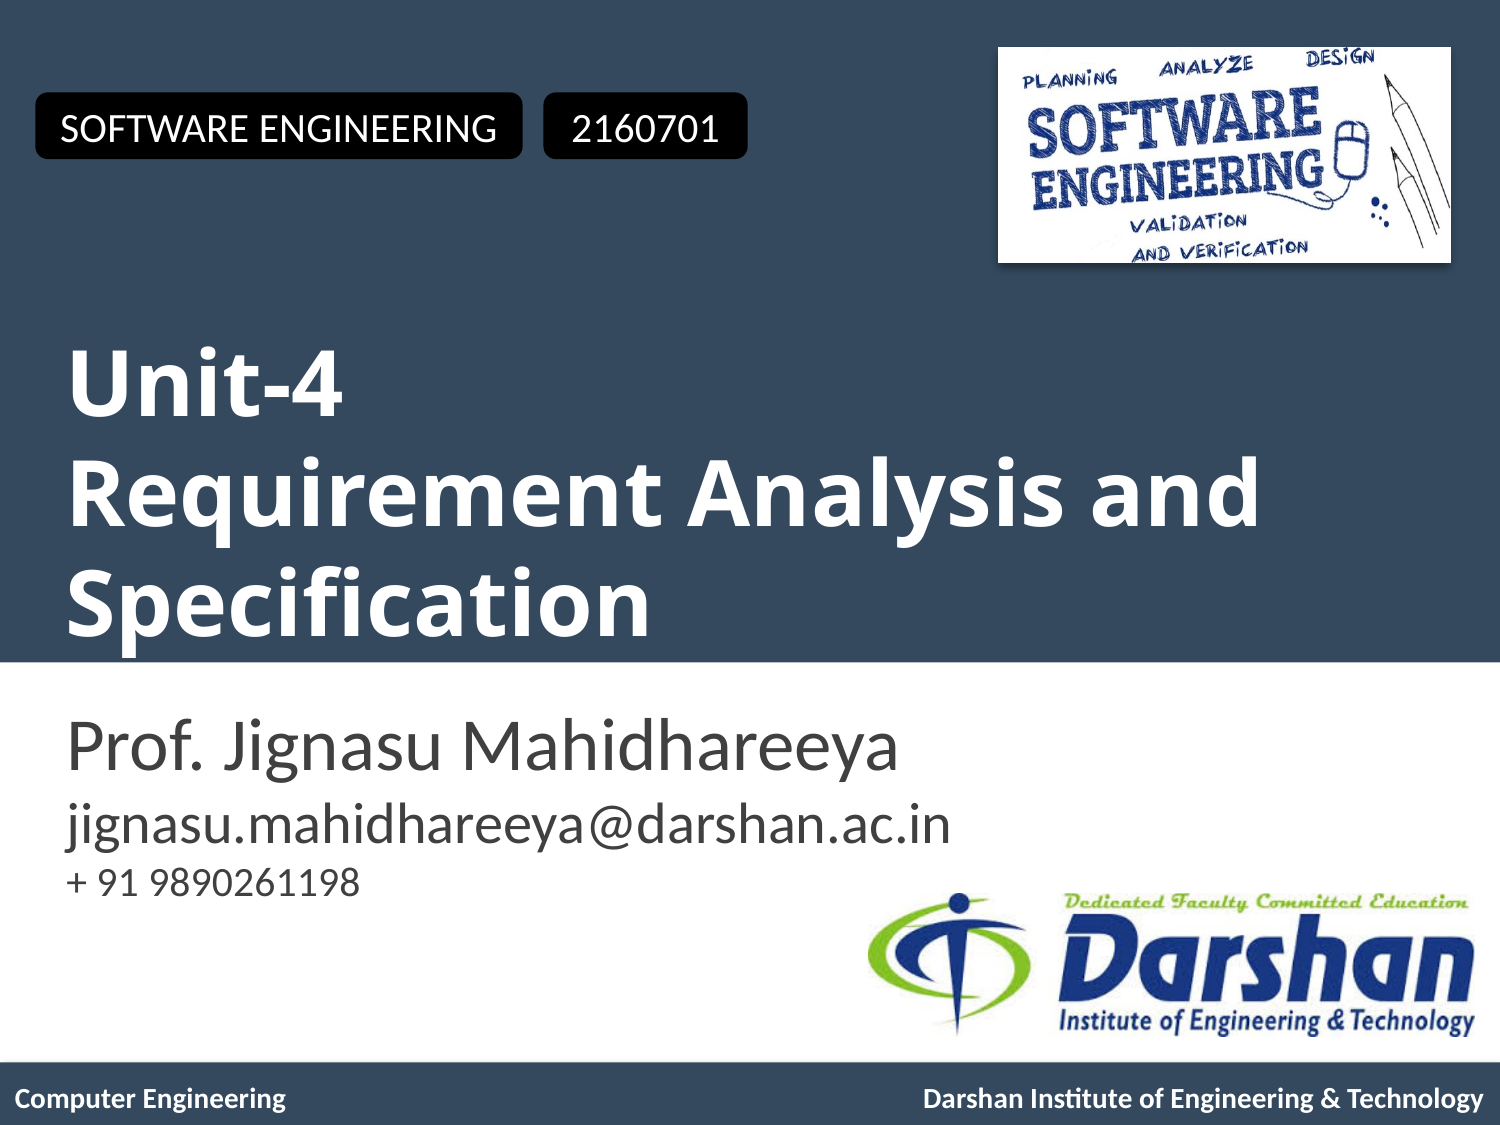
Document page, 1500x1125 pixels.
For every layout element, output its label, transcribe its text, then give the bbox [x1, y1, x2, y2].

subtitle Prof. Jignasu Mahidhareeya jignasu.mahidhareeya@darshan.ac.in + 91 9890261198 [51, 687, 1227, 963]
title Unit-4 Requirement Analysis and Specification [50, 212, 1500, 663]
text_box 2160701 [543, 92, 748, 160]
text_box SOFTWARE ENGINEERING [35, 92, 523, 160]
picture [867, 892, 1476, 1038]
text_box [0, 0, 1500, 664]
text_box Computer Engineering Darshan Institute of Engineering & Technology [0, 1062, 1500, 1125]
picture [998, 47, 1451, 263]
